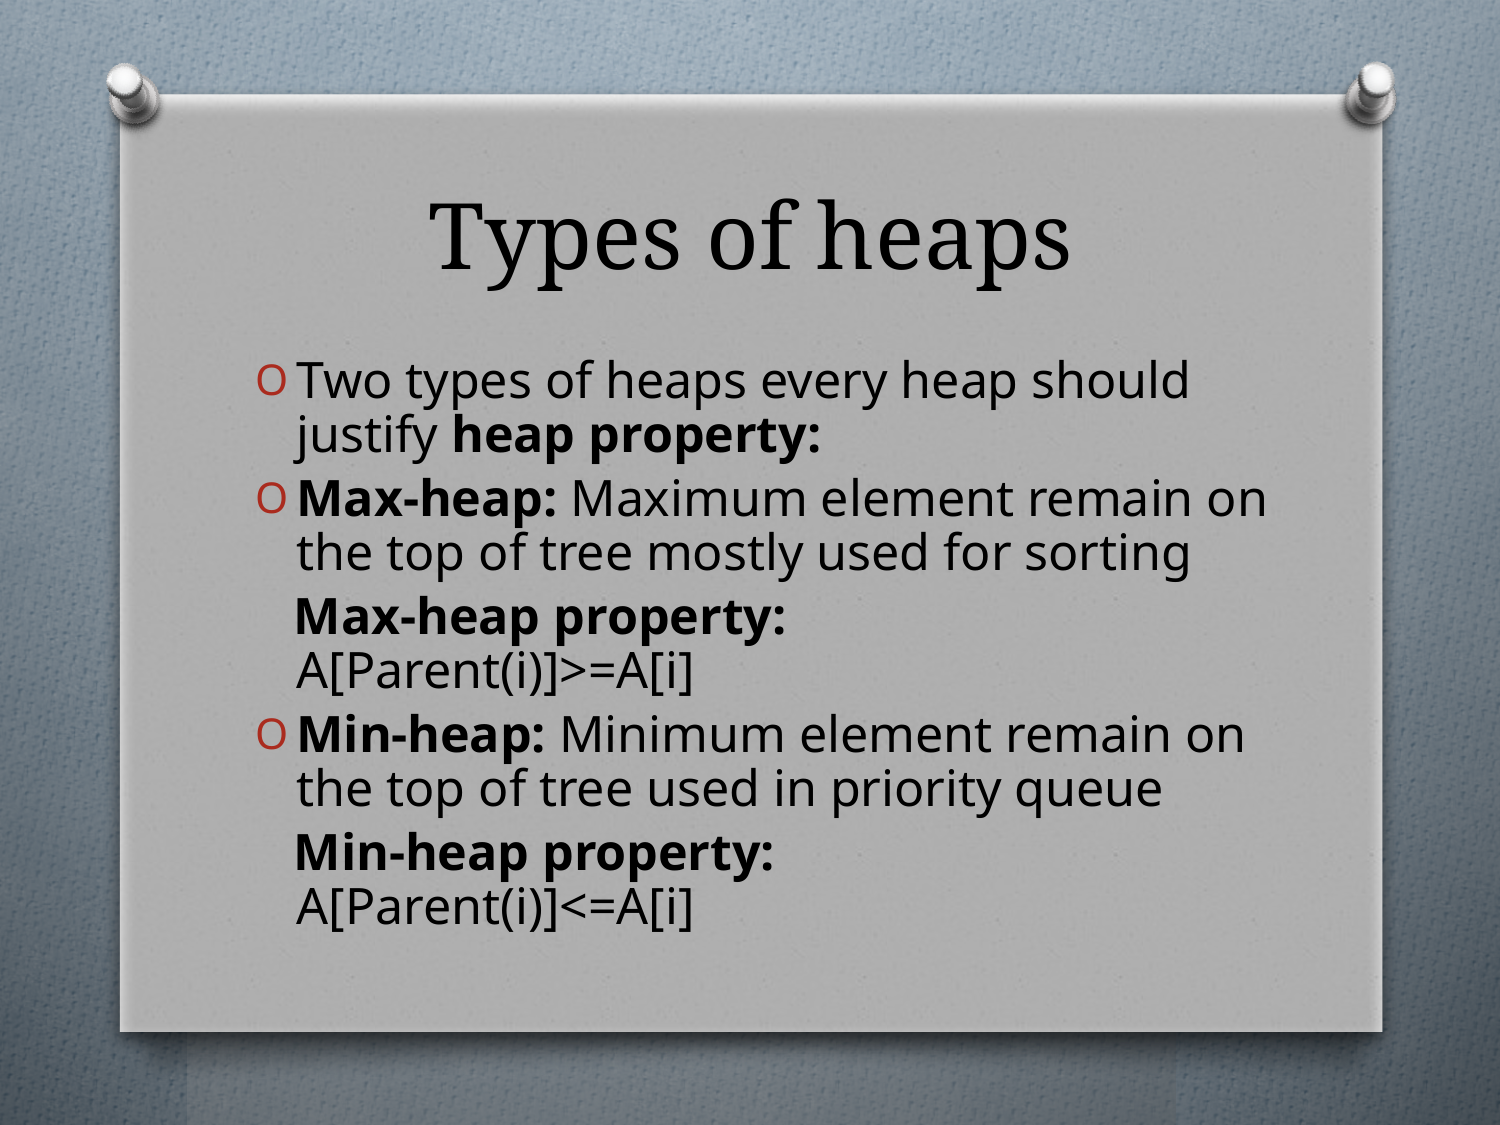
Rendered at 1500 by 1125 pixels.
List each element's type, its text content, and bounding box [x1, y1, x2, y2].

title Types of heaps [179, 134, 1323, 332]
picture [1317, 35, 1439, 156]
list Two types of heaps every heap should justify heap property: Max-heap: Maximum element remain on the top of tree mostly used for sorting Max-heap property: A[Parent(i)]>=A[i] Min-heap: Minimum element remain on the top of tree used in priority queue Min-heap property: A[Parent(i)]<=A[i] [240, 347, 1288, 988]
picture [75, 29, 198, 153]
